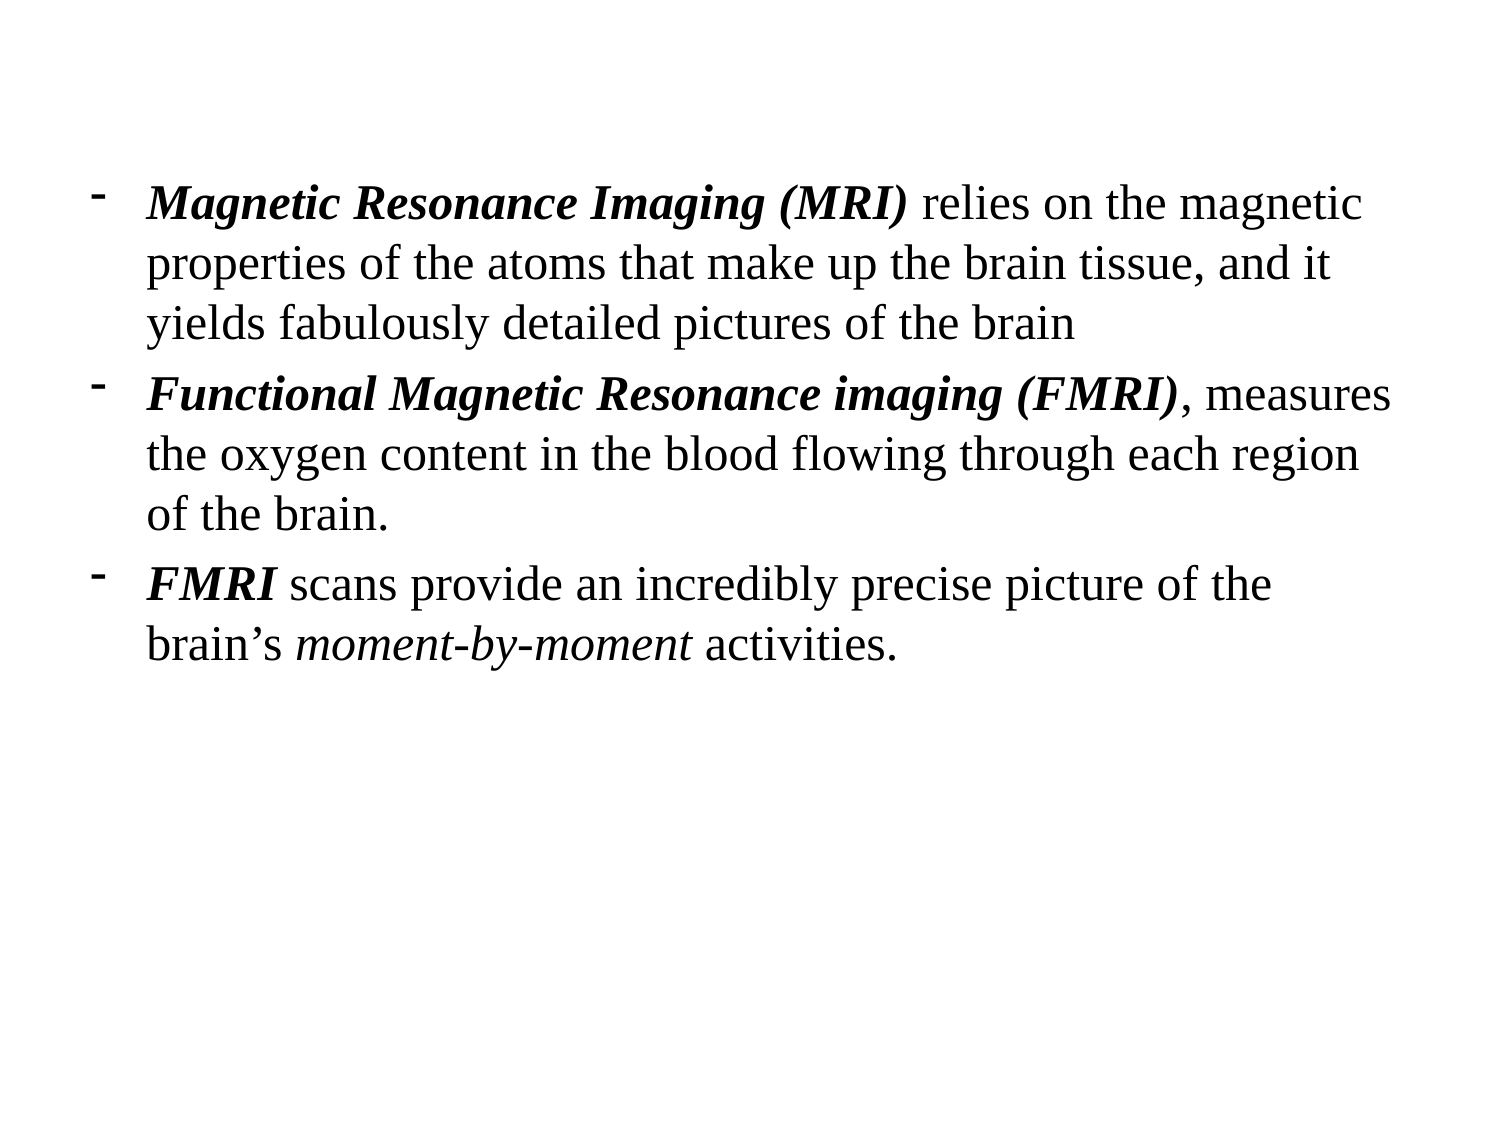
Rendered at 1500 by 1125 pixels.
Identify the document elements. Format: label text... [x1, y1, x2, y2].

list Magnetic Resonance Imaging (MRI) relies on the magnetic properties of the atoms that make up the brain tissue, and it yields fabulously detailed pictures of the brain Functional Magnetic Resonance imaging (FMRI), measures the oxygen content in the blood flowing through each region of the brain. FMRI scans provide an incredibly precise picture of the brain’s moment-by-moment activities. [75, 162, 1425, 1005]
